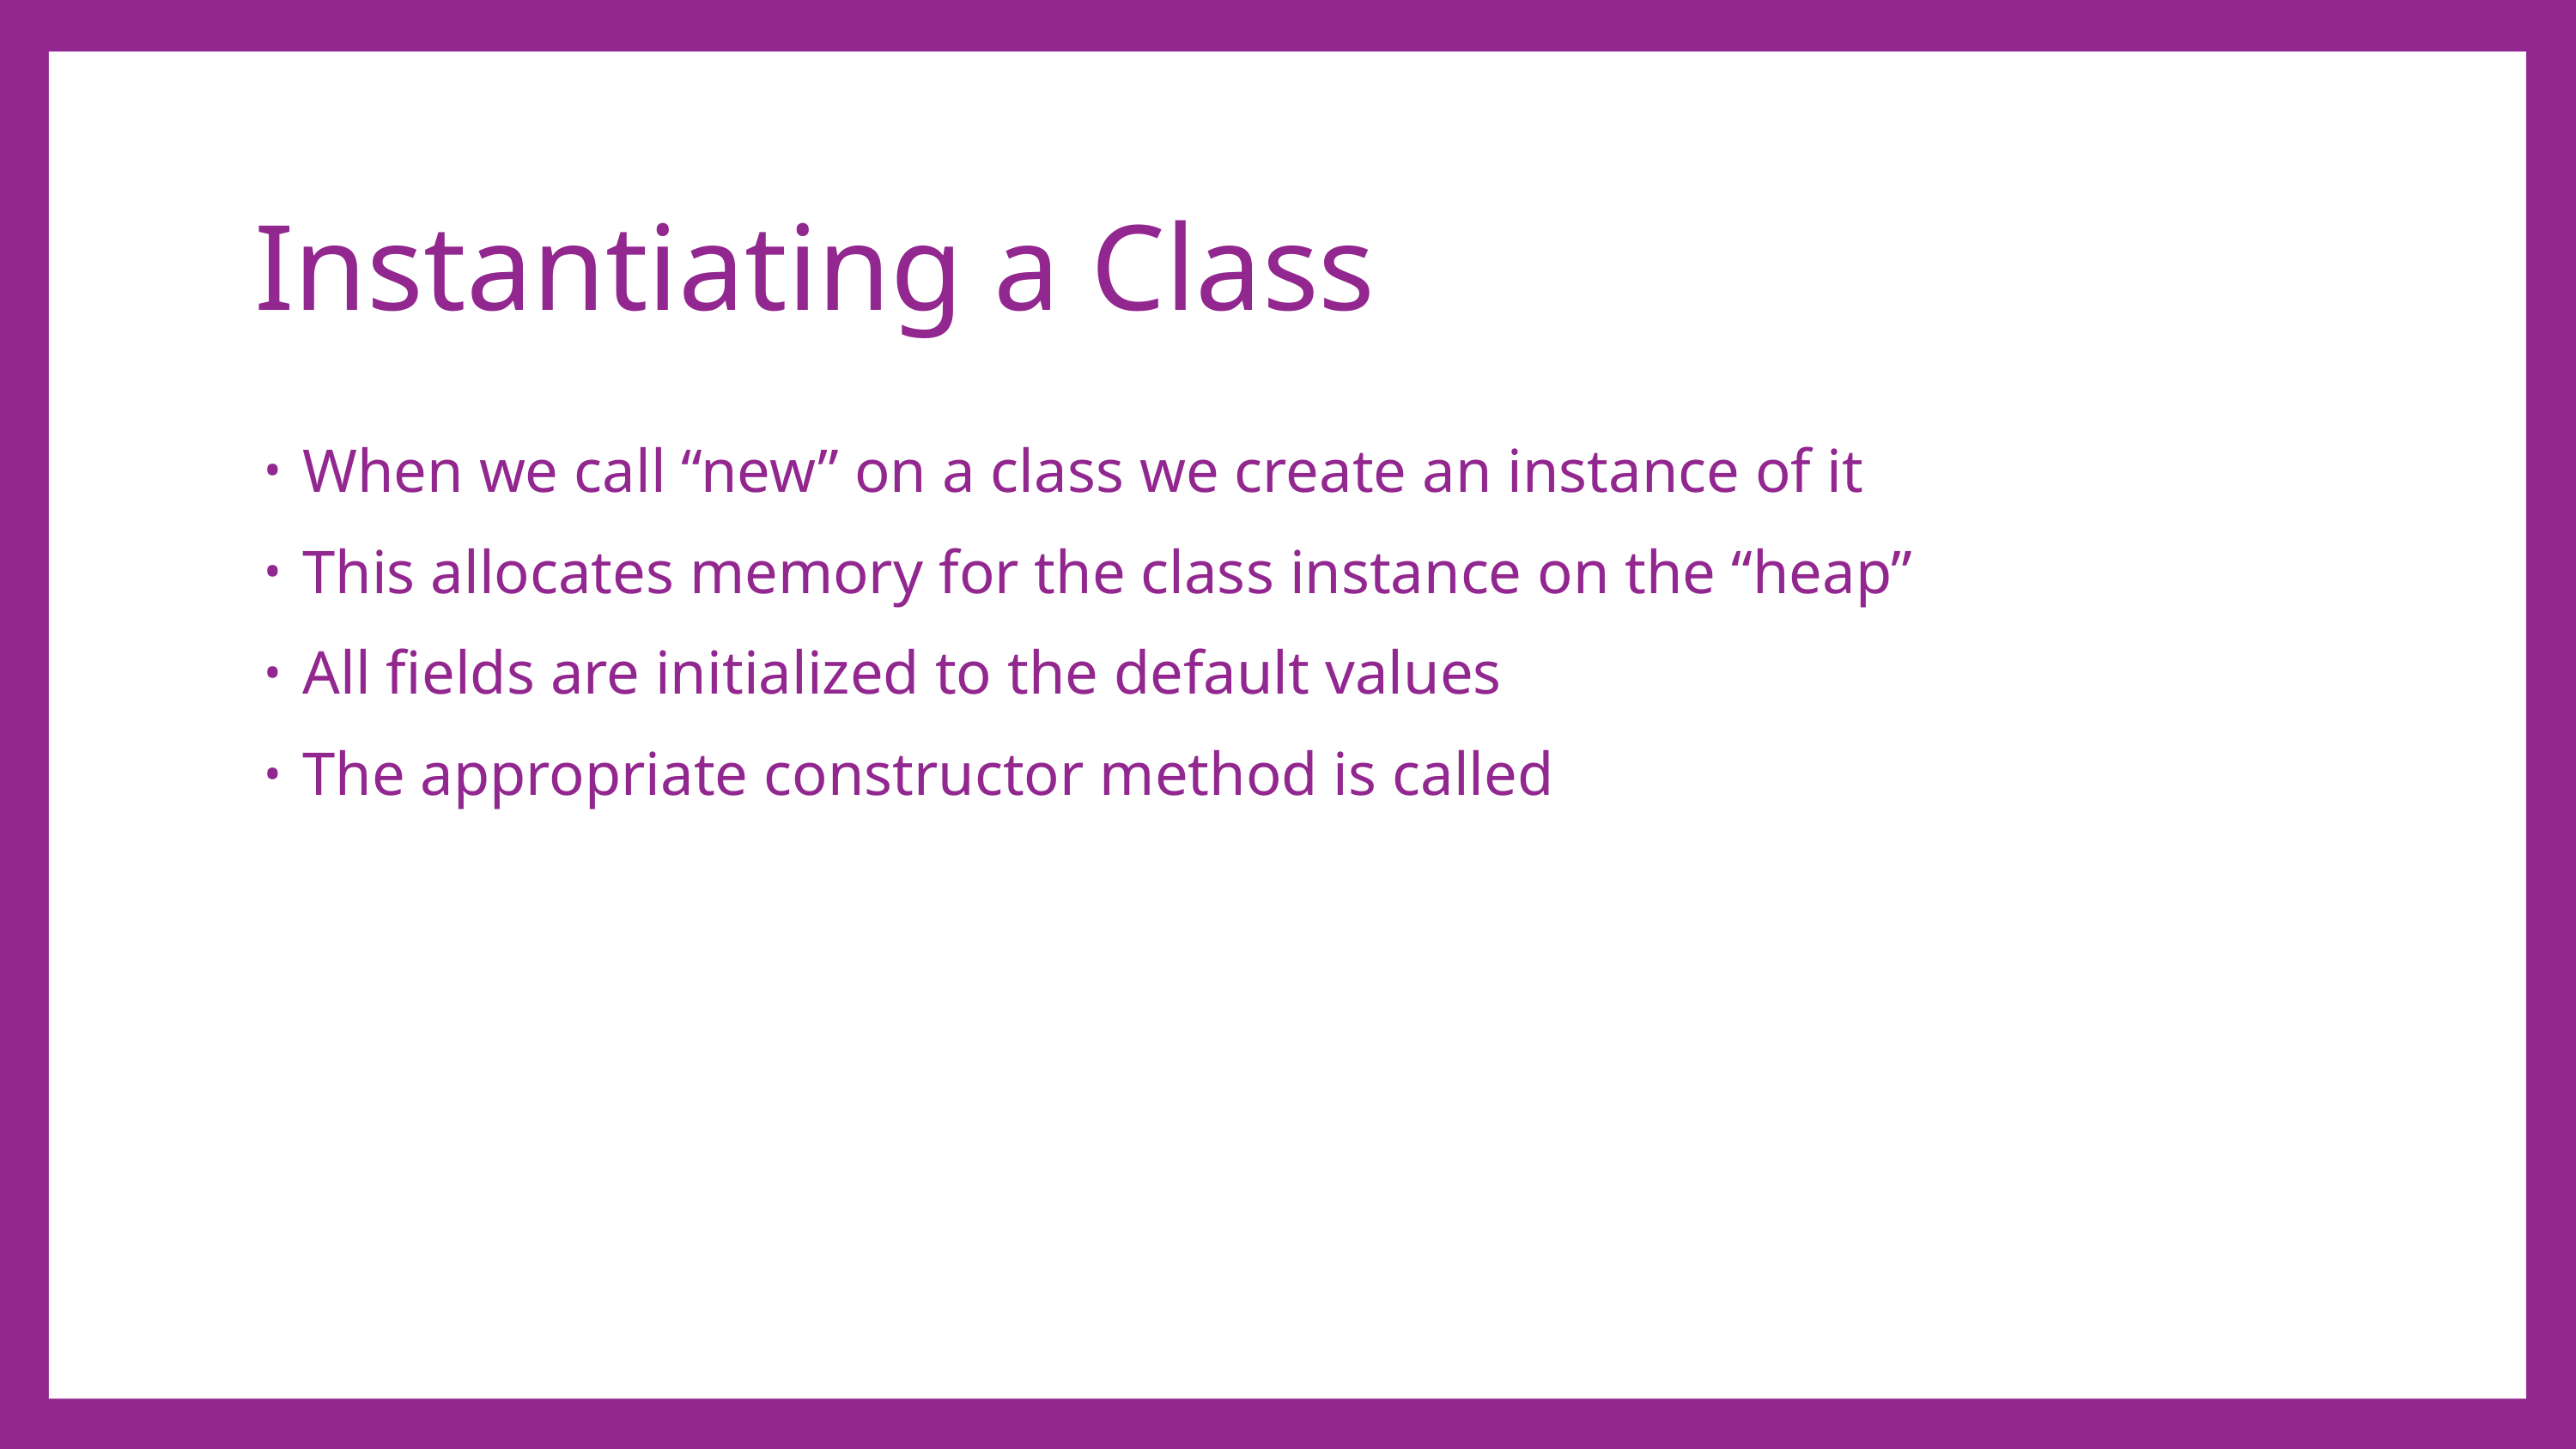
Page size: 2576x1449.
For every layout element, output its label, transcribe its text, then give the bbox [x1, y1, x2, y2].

title Instantiating a Class [241, 129, 2329, 415]
list When we call “new” on a class we create an instance of it This allocates memory for the class instance on the “heap” All fields are initialized to the default values The appropriate constructor method is called [241, 434, 2328, 1288]
